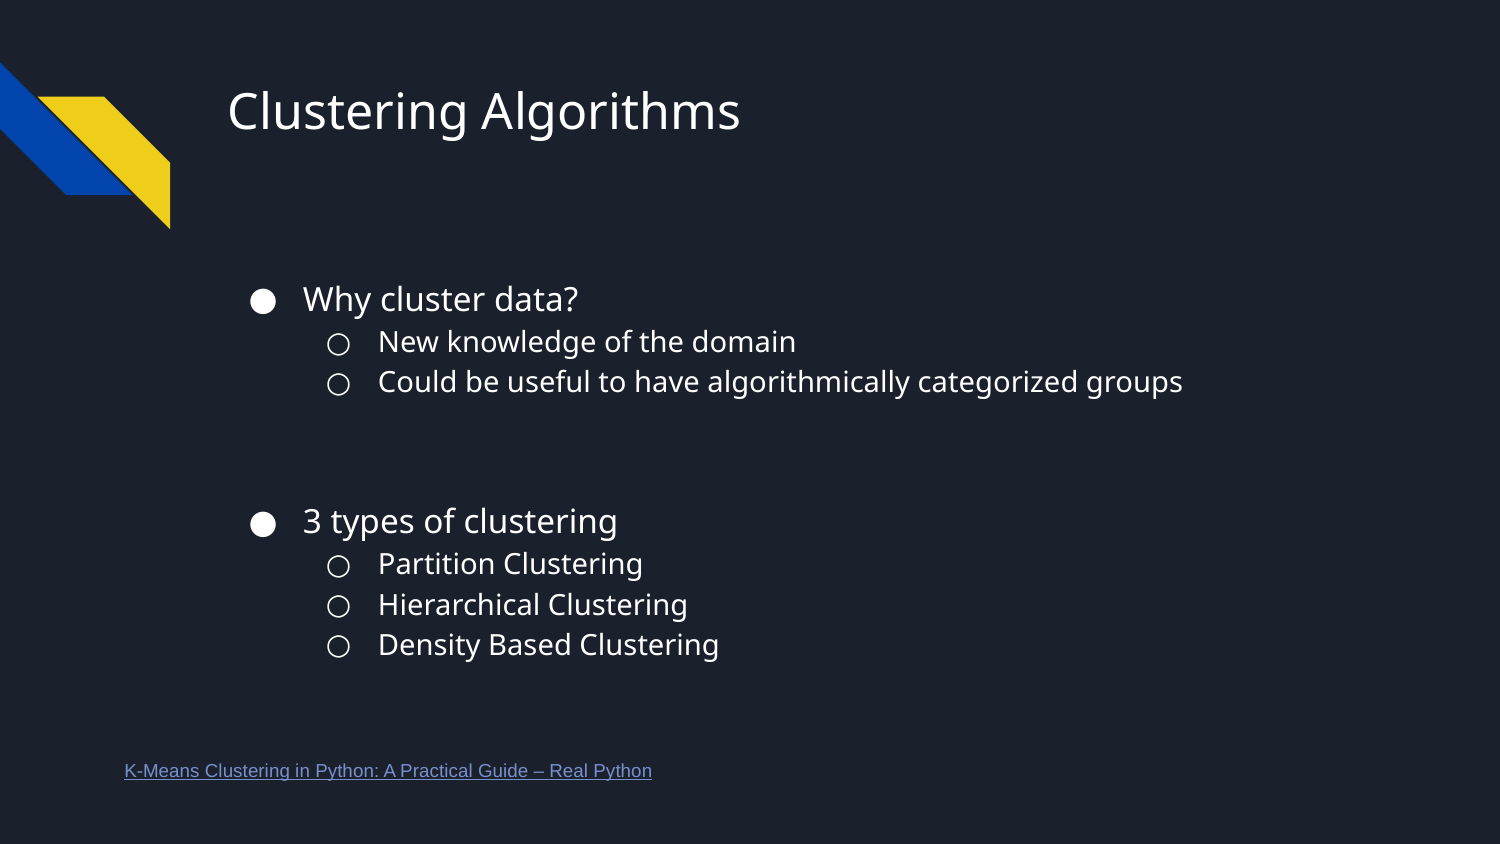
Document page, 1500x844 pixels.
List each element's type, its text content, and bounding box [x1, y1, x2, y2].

list Why cluster data? New knowledge of the domain Could be useful to have algorithmically categorized groups 3 types of clustering Partition Clustering Hierarchical Clustering Density Based Clustering [212, 257, 1368, 735]
title Clustering Algorithms [212, 64, 1368, 215]
text_box K-Means Clustering in Python: A Practical Guide – Real Python [109, 747, 731, 793]
